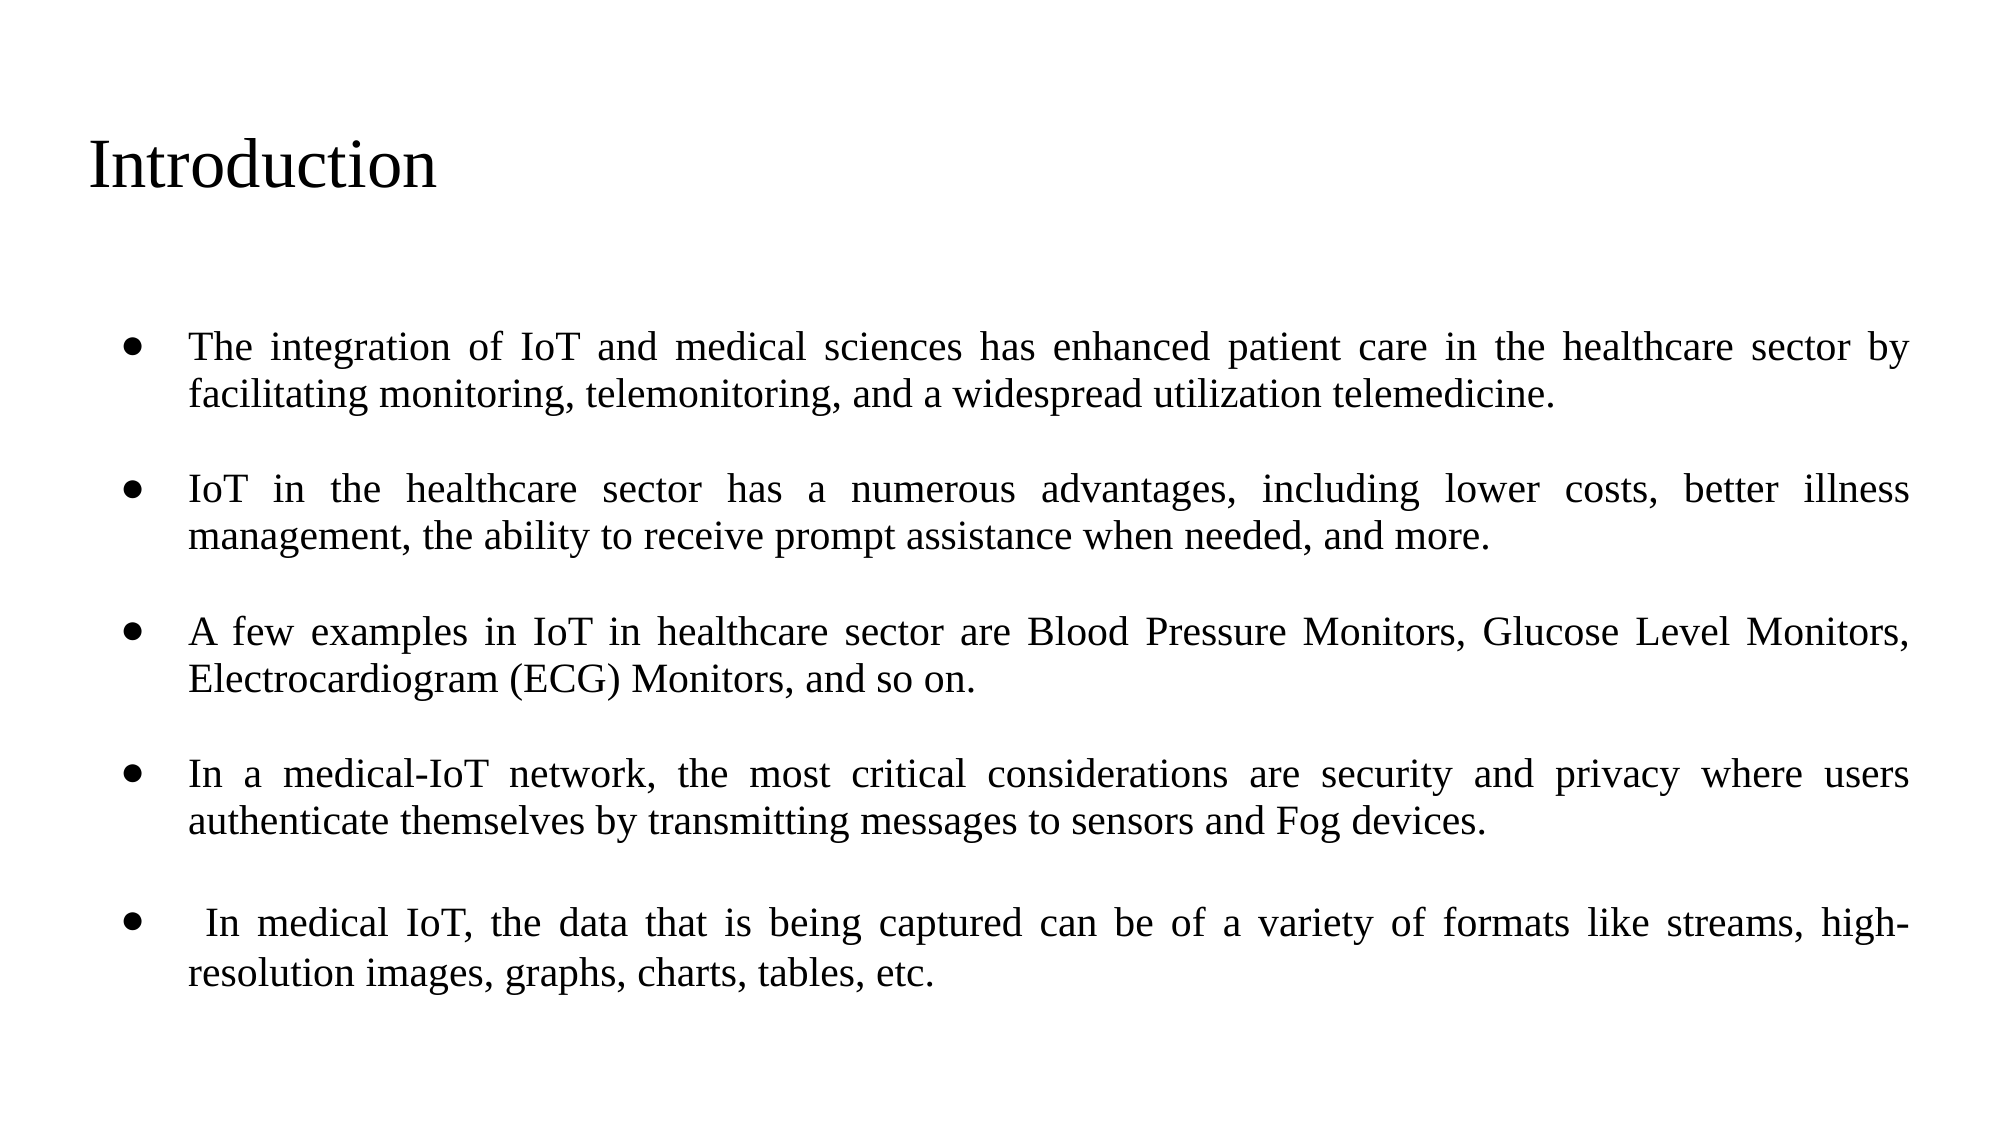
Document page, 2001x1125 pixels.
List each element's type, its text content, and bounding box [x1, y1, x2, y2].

list The integration of IoT and medical sciences has enhanced patient care in the healthcare sector by facilitating monitoring, telemonitoring, and a widespread utilization telemedicine. IoT in the healthcare sector has a numerous advantages, including lower costs, better illness management, the ability to receive prompt assistance when needed, and more. A few examples in IoT in healthcare sector are Blood Pressure Monitors, Glucose Level Monitors, Electrocardiogram (ECG) Monitors, and so on. In a medical-IoT network, the most critical considerations are security and privacy where users authenticate themselves by transmitting messages to sensors and Fog devices. In medical IoT, the data that is being captured can be of a variety of formats like streams, high-resolution images, graphs, charts, tables, etc. [68, 252, 1932, 1000]
title Introduction [68, 97, 1932, 223]
